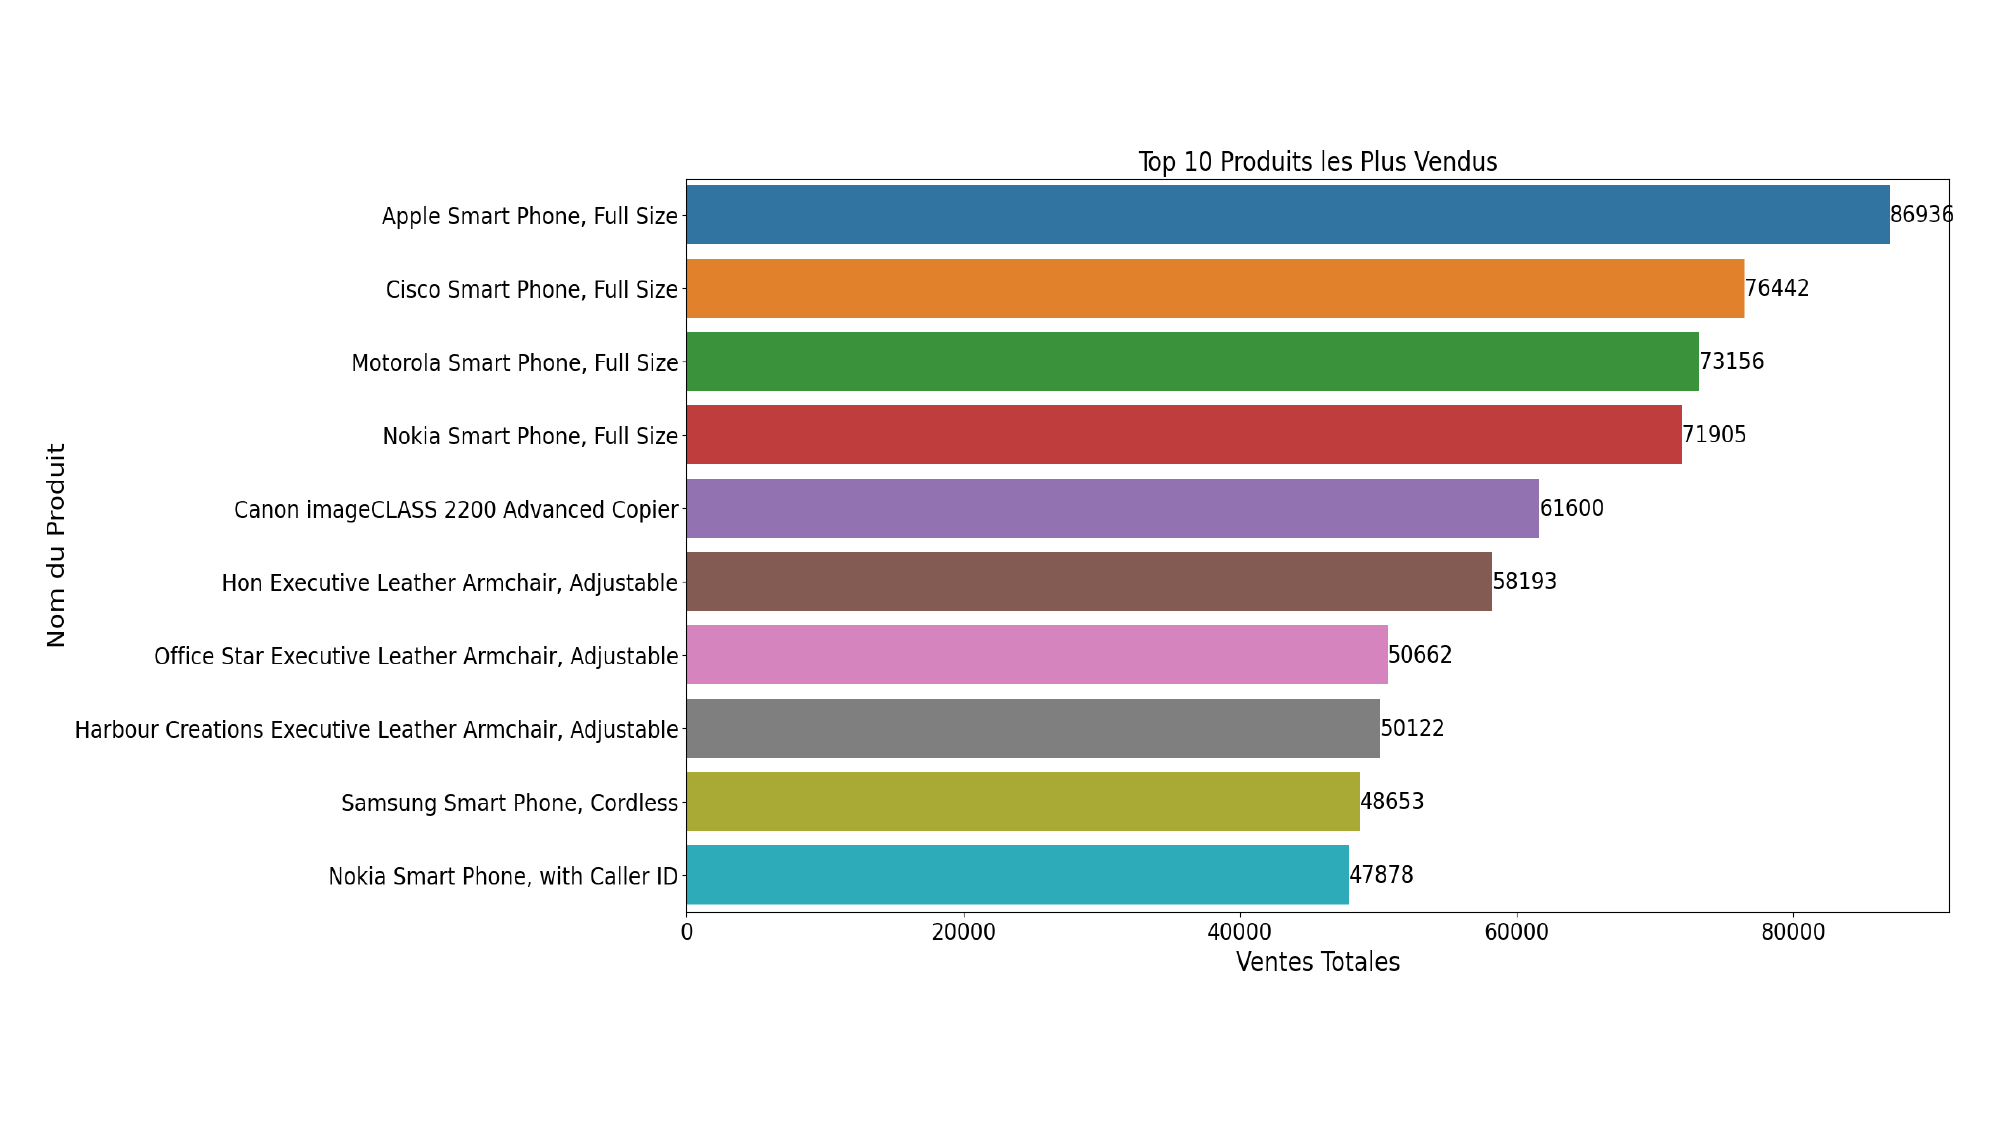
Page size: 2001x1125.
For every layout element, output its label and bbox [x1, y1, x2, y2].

picture [38, 139, 1962, 985]
